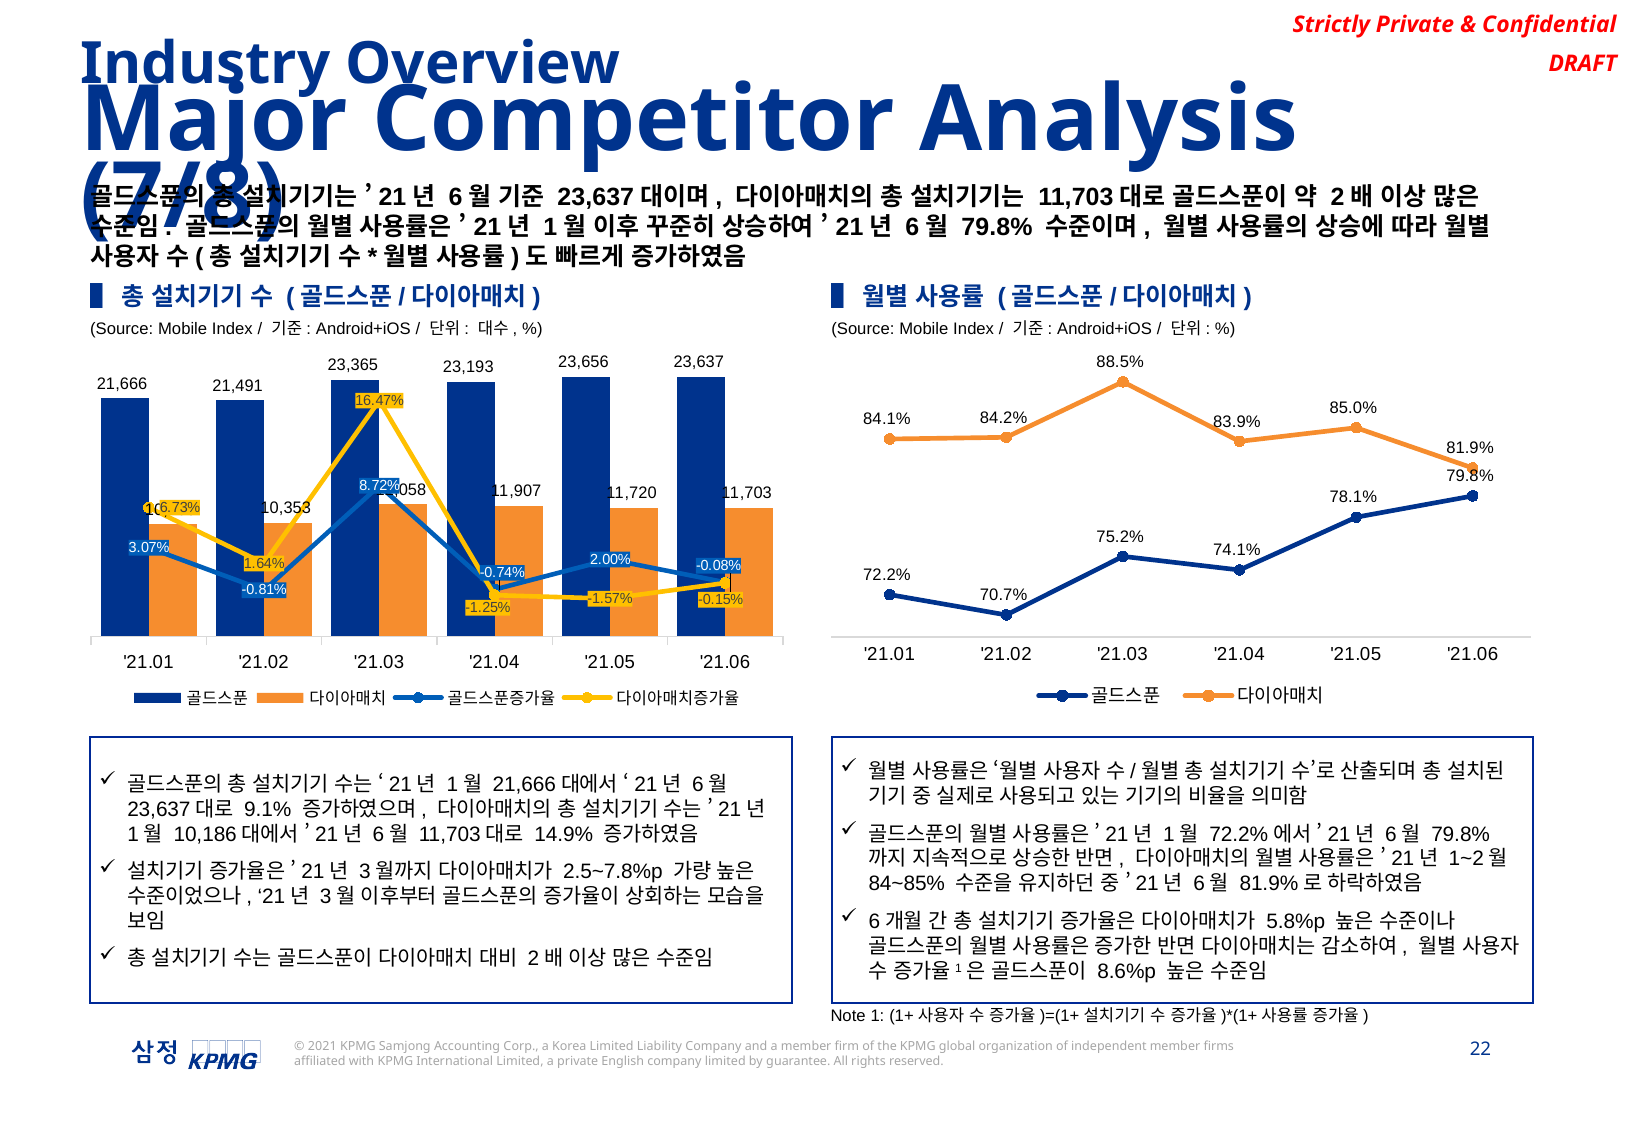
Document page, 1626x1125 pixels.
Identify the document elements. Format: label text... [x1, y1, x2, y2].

chart [830, 338, 1532, 720]
text_box ▌월별 사용률 (골드스푼/다이아매치) [831, 262, 1532, 318]
picture [129, 1038, 263, 1071]
text_box Industry Overview [65, 37, 1475, 83]
text_box 월별 사용률은 ‘월별 사용자 수/월별 총 설치기기 수’로 산출되며 총 설치된 기기 중 실제로 사용되고 있는 기기의 비율을 의미함 골드스푼의 월별 사용률은 ’21년 1월 72.2%에서 ’21년 6월 79.8%까지 지속적으로 상승한 반면, 다이아매치의 월별 사용률은 ’21년 1~2월 84~85% 수준을 유지하던 중 ’21년 6월 81.9%로 하락하였음 6개월 간 총 설치기기 증가율은 다이아매치가 5.8%p 높은 수준이나 골드스푼의 월별 사용률은 증가한 반면 다이아매치는 감소하여, 월별 사용자 수 증가율1은 골드스푼이 8.6%p 높은 수준임 [831, 736, 1534, 1004]
text_box 골드스푼의 총 설치기기는 ’21년 6월 기준 23,637대이며, 다이아매치의 총 설치기기는 11,703대로 골드스푼이 약 2배 이상 많은 수준임. 골드스푼의 월별 사용률은 ’21년 1월 이후 꾸준히 상승하여 ’21년 6월 79.8% 수준이며, 월별 사용률의 상승에 따라 월별 사용자 수(총 설치기기 수*월별 사용률)도 빠르게 증가하였음 [89, 180, 1533, 262]
text_box (Source: Mobile Index / 기준: Android+iOS / 단위: %) [831, 318, 1533, 339]
text_box (Source: Mobile Index / 기준: Android+iOS / 단위: 대수, %) [90, 318, 792, 338]
text_box Note 1: (1+사용자 수 증가율)=(1+설치기기 수 증가율)*(1+사용률 증가율) [830, 1005, 1400, 1025]
text_box ▌총 설치기기 수 (골드스푼/다이아매치) [90, 262, 792, 318]
text_box Major Competitor Analysis (7/8) [65, 83, 1475, 178]
chart [90, 338, 792, 720]
text_box 골드스푼의 총 설치기기 수는 ‘21년 1월 21,666대에서 ‘21년 6월 23,637대로 9.1% 증가하였으며, 다이아매치의 총 설치기기 수는 ’21년 1월 10,186대에서 ’21년 6월 11,703대로 14.9% 증가하였음 설치기기 증가율은 ’21년 3월까지 다이아매치가 2.5~7.8%p 가량 높은 수준이었으나, ‘21년 3월 이후부터 골드스푼의 증가율이 상회하는 모습을 보임 총 설치기기 수는 골드스푼이 다이아매치 대비 2배 이상 많은 수준임 [89, 736, 793, 1004]
